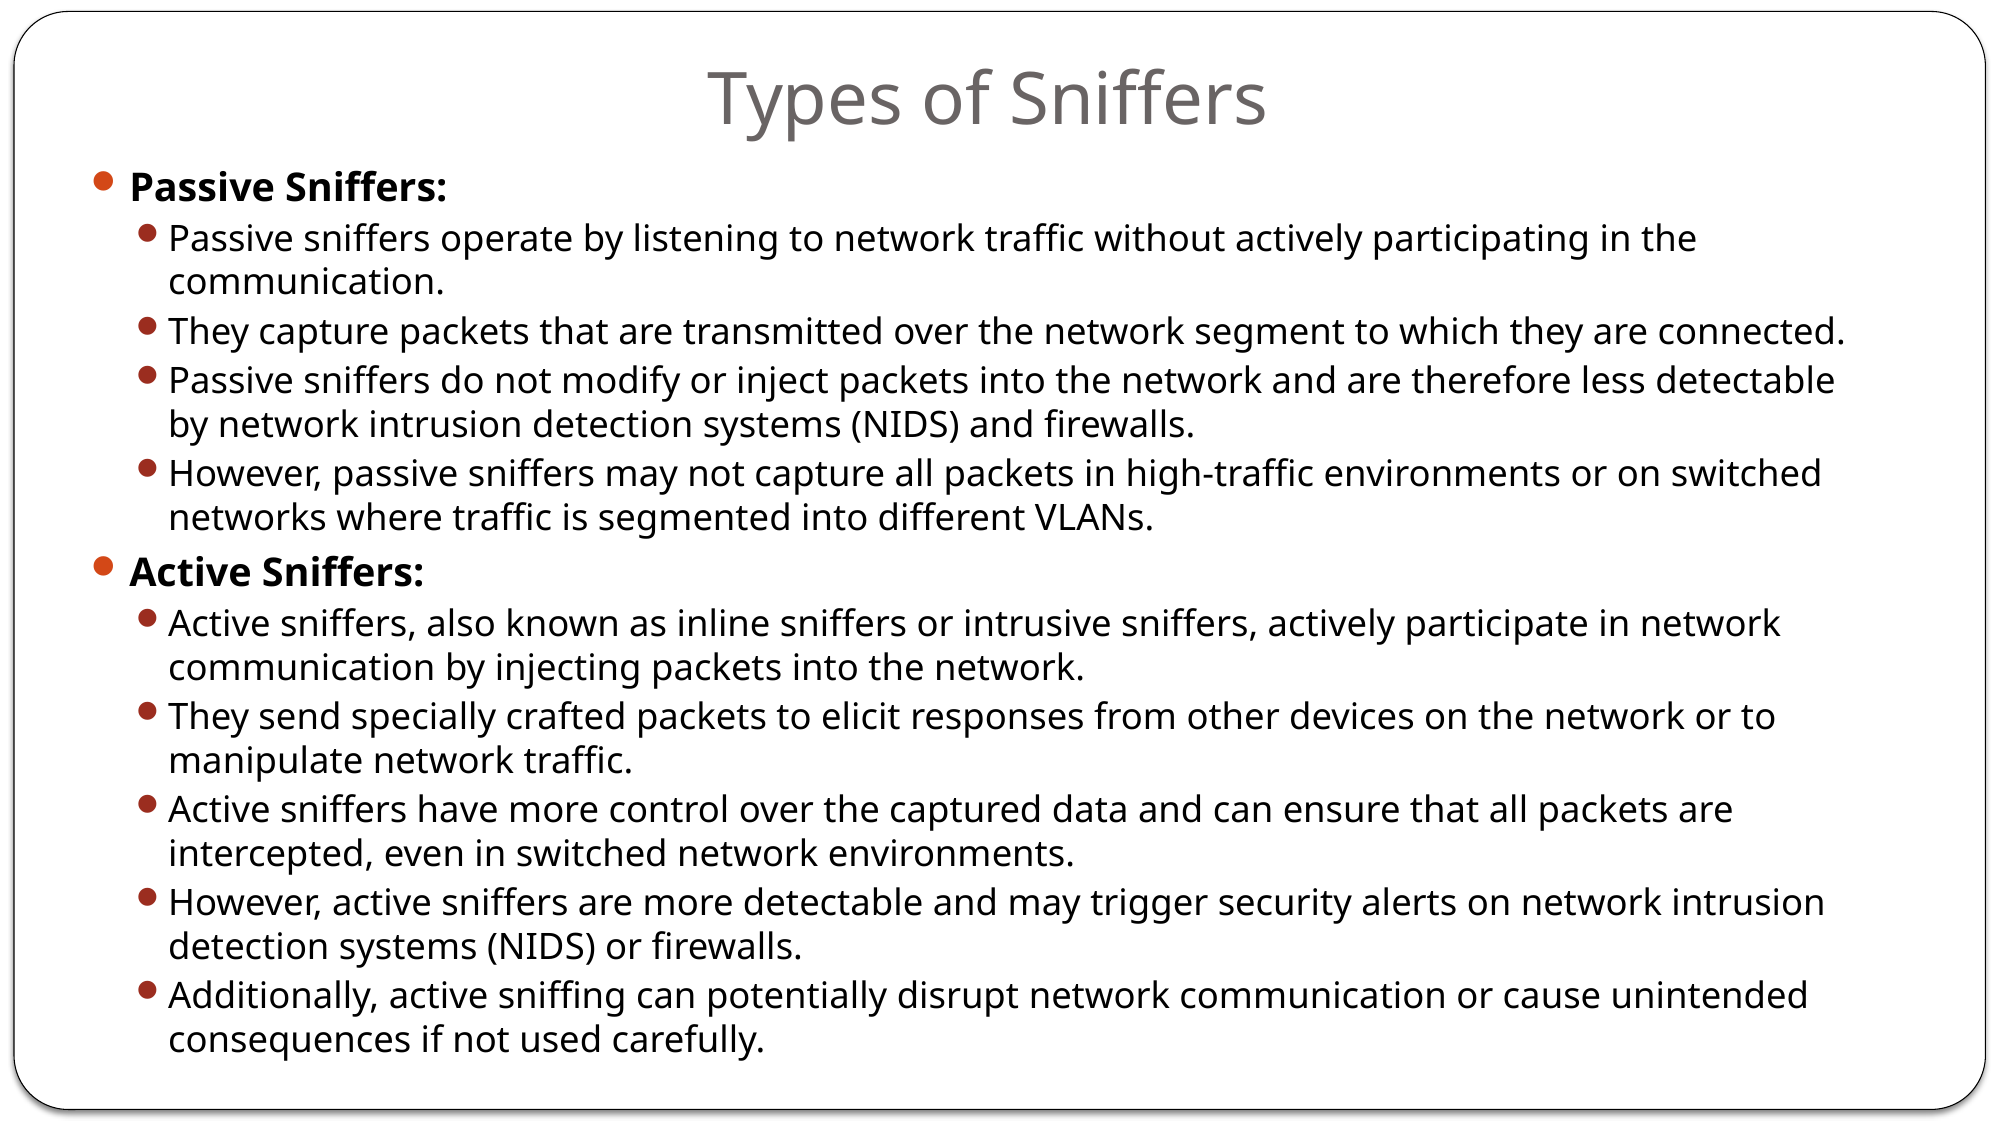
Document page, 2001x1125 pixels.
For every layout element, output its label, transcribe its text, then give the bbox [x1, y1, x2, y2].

title Types of Sniffers [76, 45, 1900, 154]
list Passive Sniffers: Passive sniffers operate by listening to network traffic without actively participating in the communication. They capture packets that are transmitted over the network segment to which they are connected. Passive sniffers do not modify or inject packets into the network and are therefore less detectable by network intrusion detection systems (NIDS) and firewalls. However, passive sniffers may not capture all packets in high-traffic environments or on switched networks where traffic is segmented into different VLANs. Active Sniffers: Active sniffers, also known as inline sniffers or intrusive sniffers, actively participate in network communication by injecting packets into the network. They send specially crafted packets to elicit responses from other devices on the network or to manipulate network traffic. Active sniffers have more control over the captured data and can ensure that all packets are intercepted, even in switched network environments. However, active sniffers are more detectable and may trigger security alerts on network intrusion detection systems (NIDS) or firewalls. Additionally, active sniffing can potentially disrupt network communication or cause unintended consequences if not used carefully. [76, 154, 1900, 1087]
